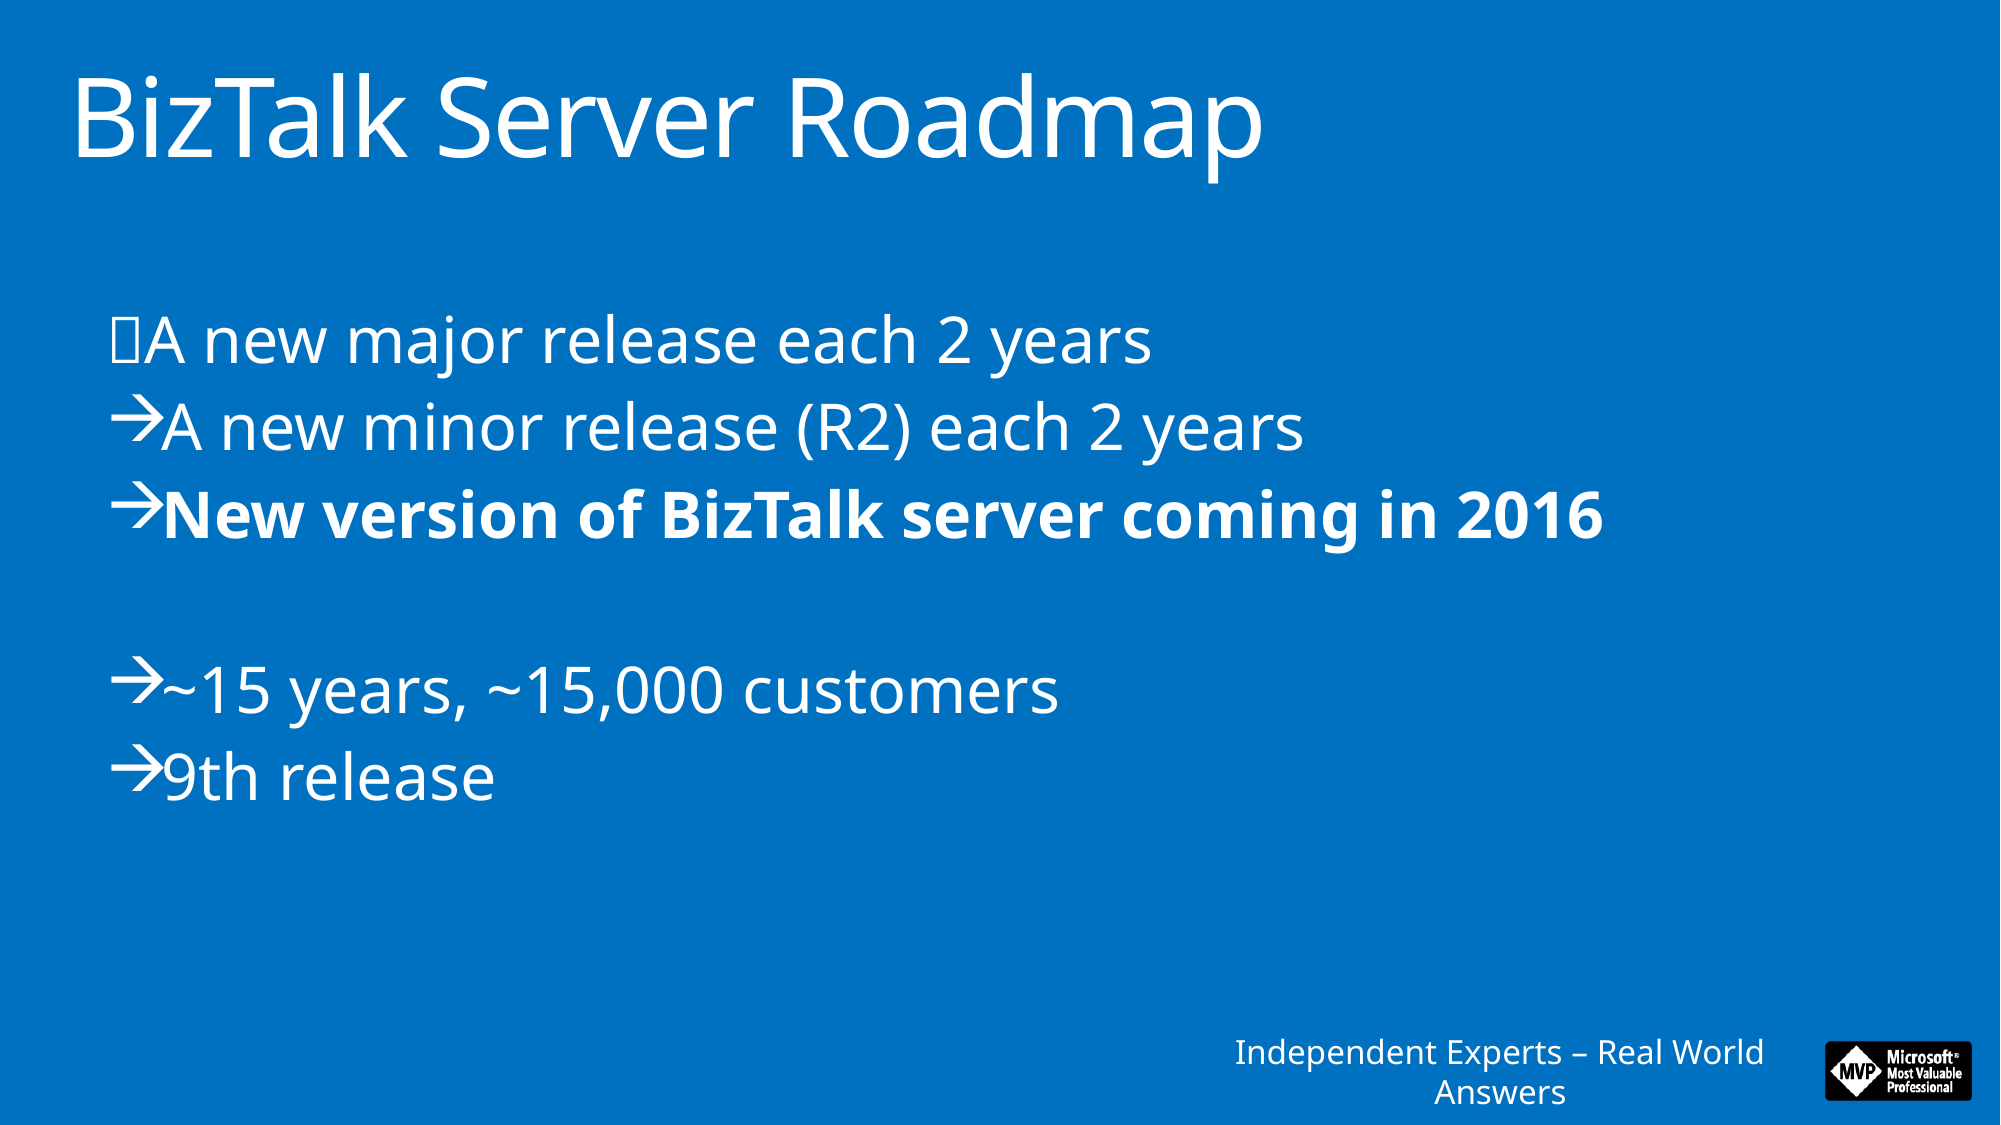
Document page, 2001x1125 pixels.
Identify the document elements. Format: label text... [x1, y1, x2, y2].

text_box BizTalk Server Roadmap [44, 47, 1957, 196]
picture [1825, 1041, 1972, 1101]
text_box A new major release each 2 years A new minor release (R2) each 2 years New version of BizTalk server coming in 2016 ~15 years, ~15,000 customers 9th release [91, 300, 1909, 825]
